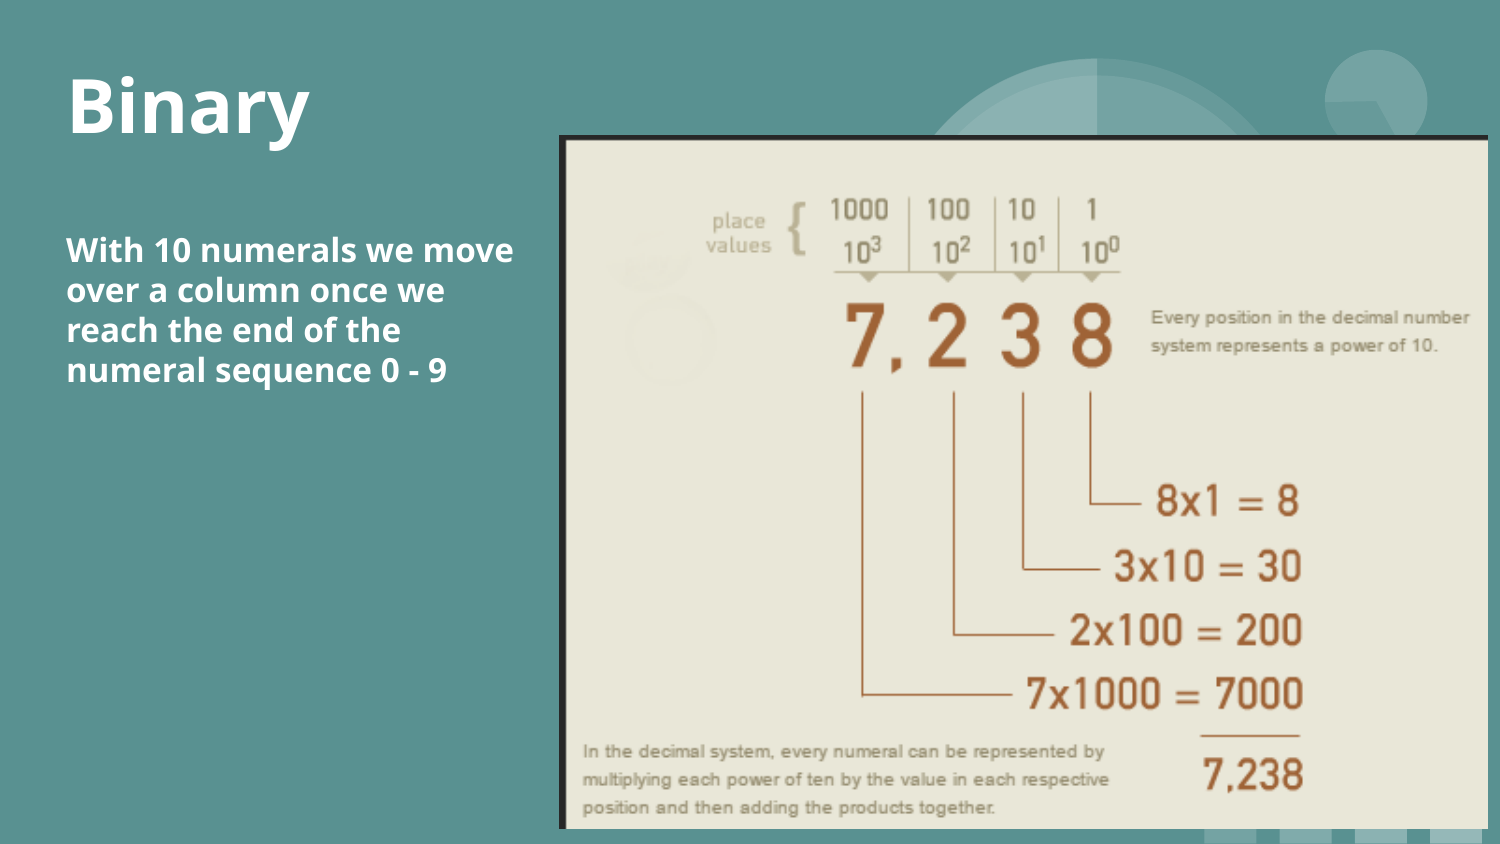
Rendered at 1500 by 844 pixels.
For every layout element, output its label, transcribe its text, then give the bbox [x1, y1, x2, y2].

title Binary [51, 43, 1449, 214]
picture [559, 135, 1488, 829]
subtitle With 10 numerals we move over a column once we reach the end of the numeral sequence 0 - 9 [51, 214, 553, 750]
